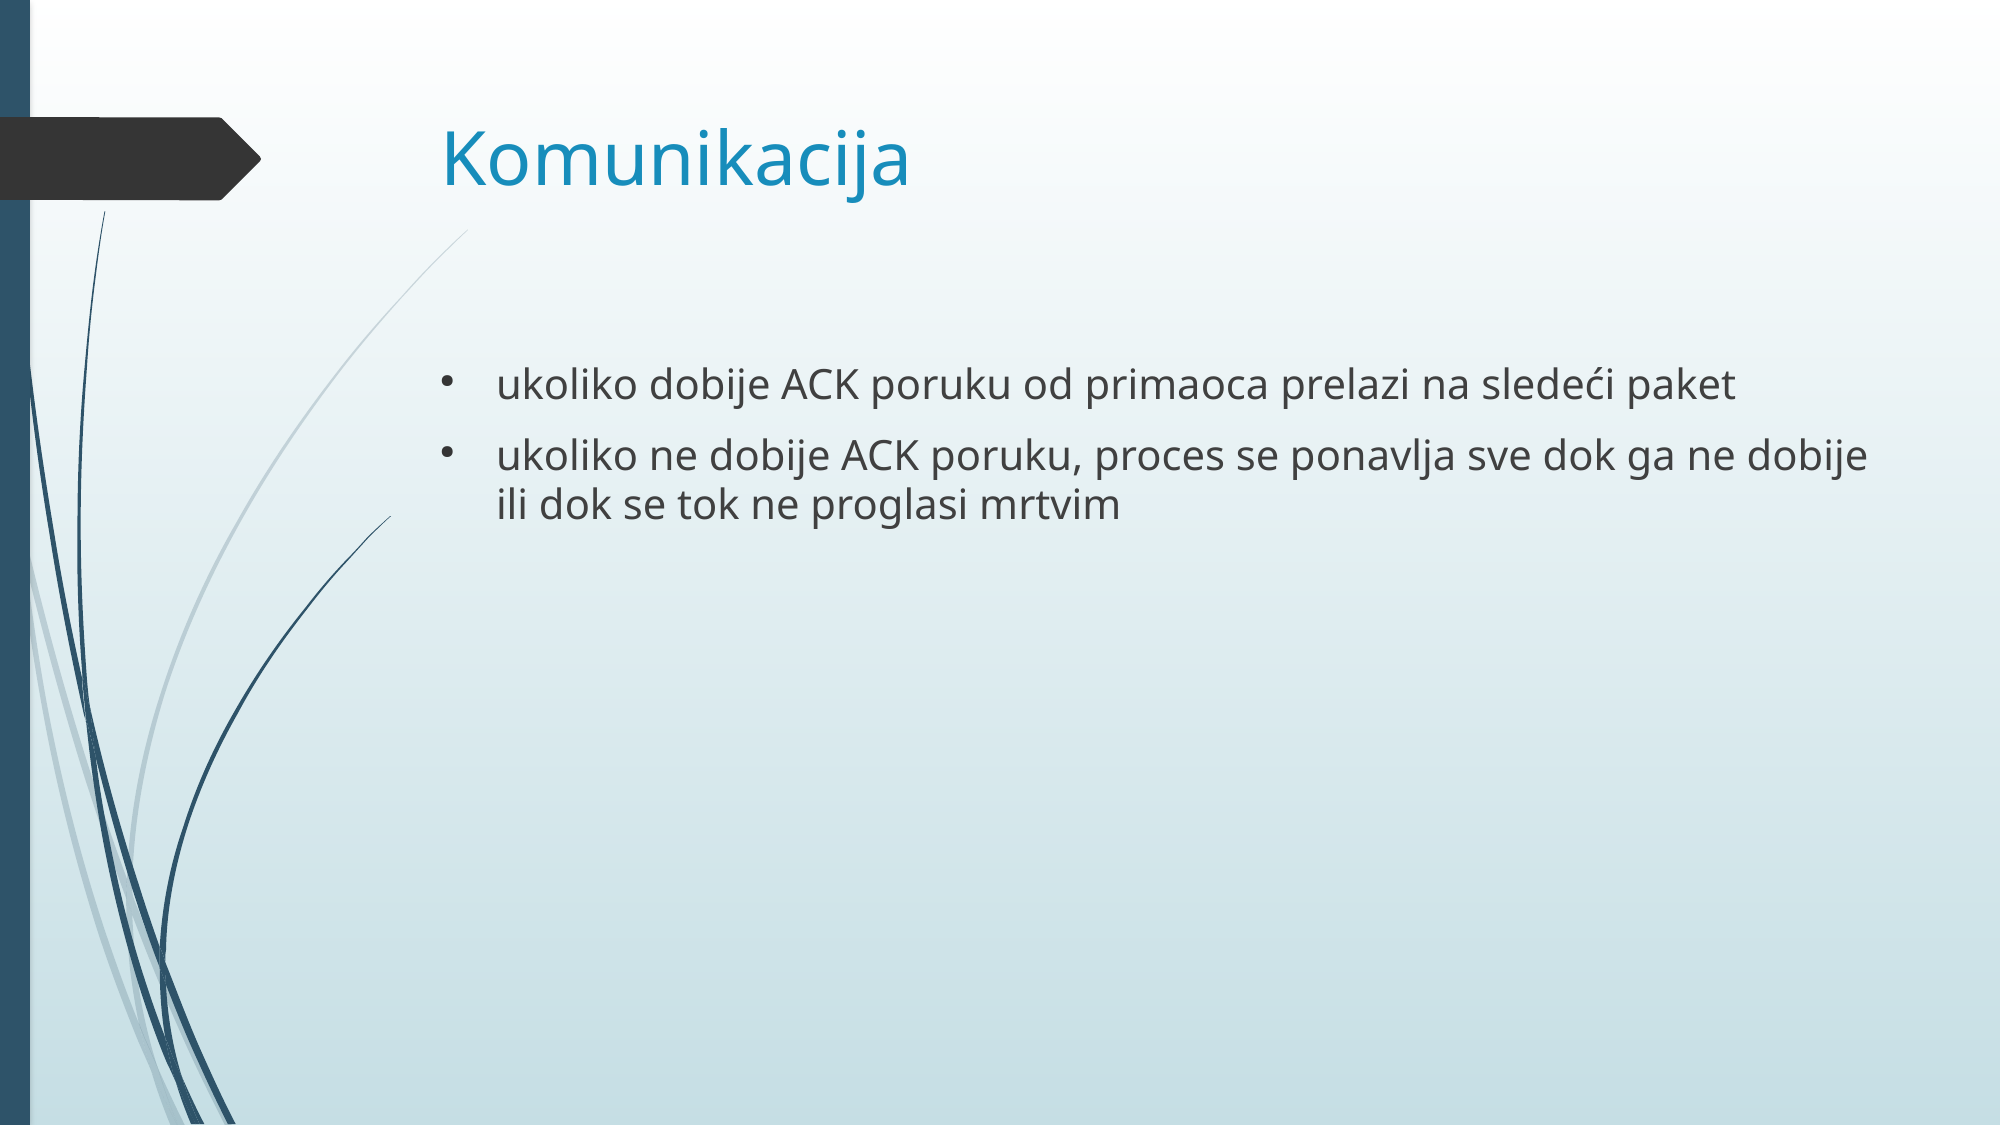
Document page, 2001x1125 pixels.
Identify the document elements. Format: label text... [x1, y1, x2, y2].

list ukoliko dobije ACK poruku od primaoca prelazi na sledeći paket ukoliko ne dobije ACK poruku, proces se ponavlja sve dok ga ne dobije ili dok se tok ne proglasi mrtvim [424, 350, 1888, 970]
title Komunikacija [425, 102, 1888, 313]
